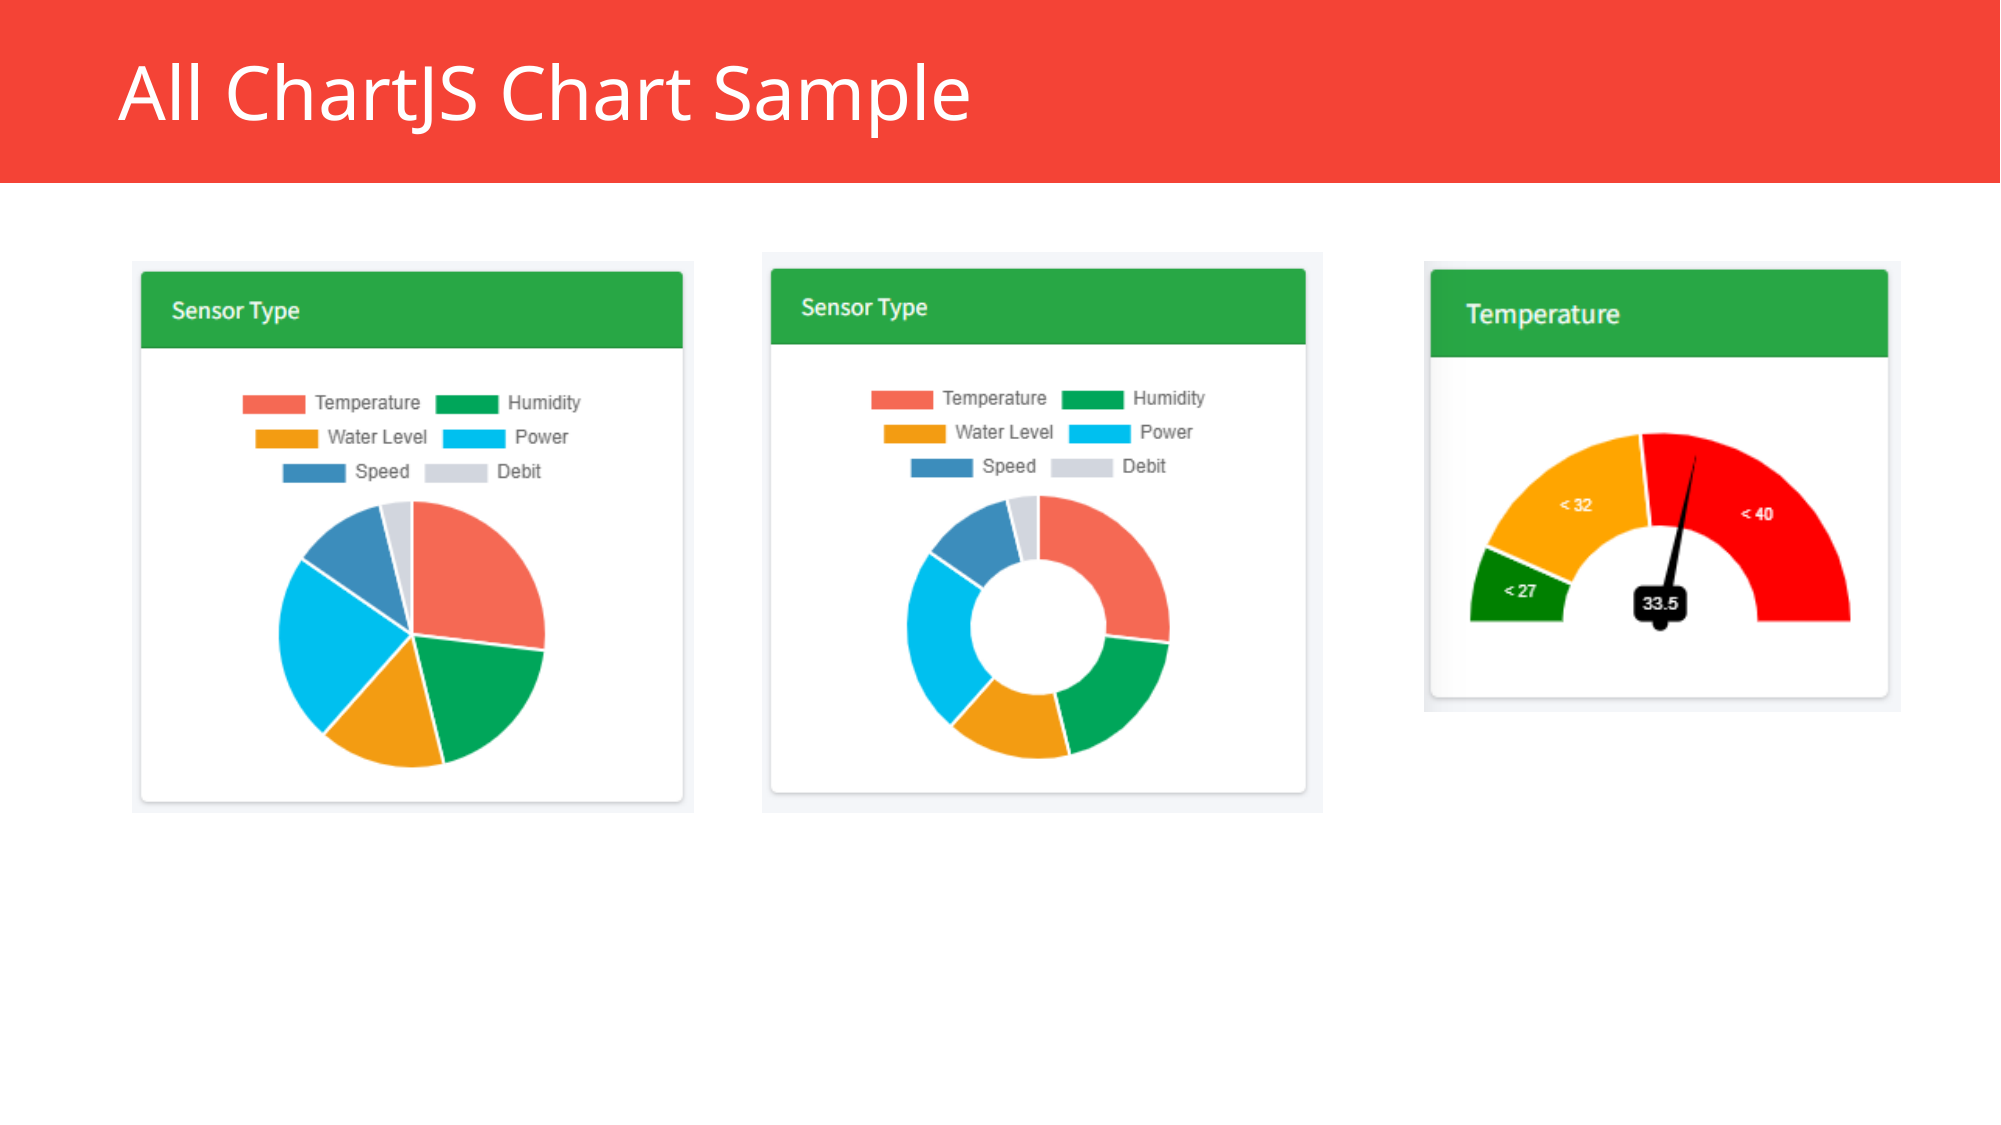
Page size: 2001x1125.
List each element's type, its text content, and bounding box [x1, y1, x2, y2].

text_box [0, 0, 2000, 184]
picture [1424, 261, 1901, 713]
text_box All ChartJS Chart Sample [103, 37, 989, 143]
picture [762, 252, 1323, 813]
picture [132, 261, 694, 813]
